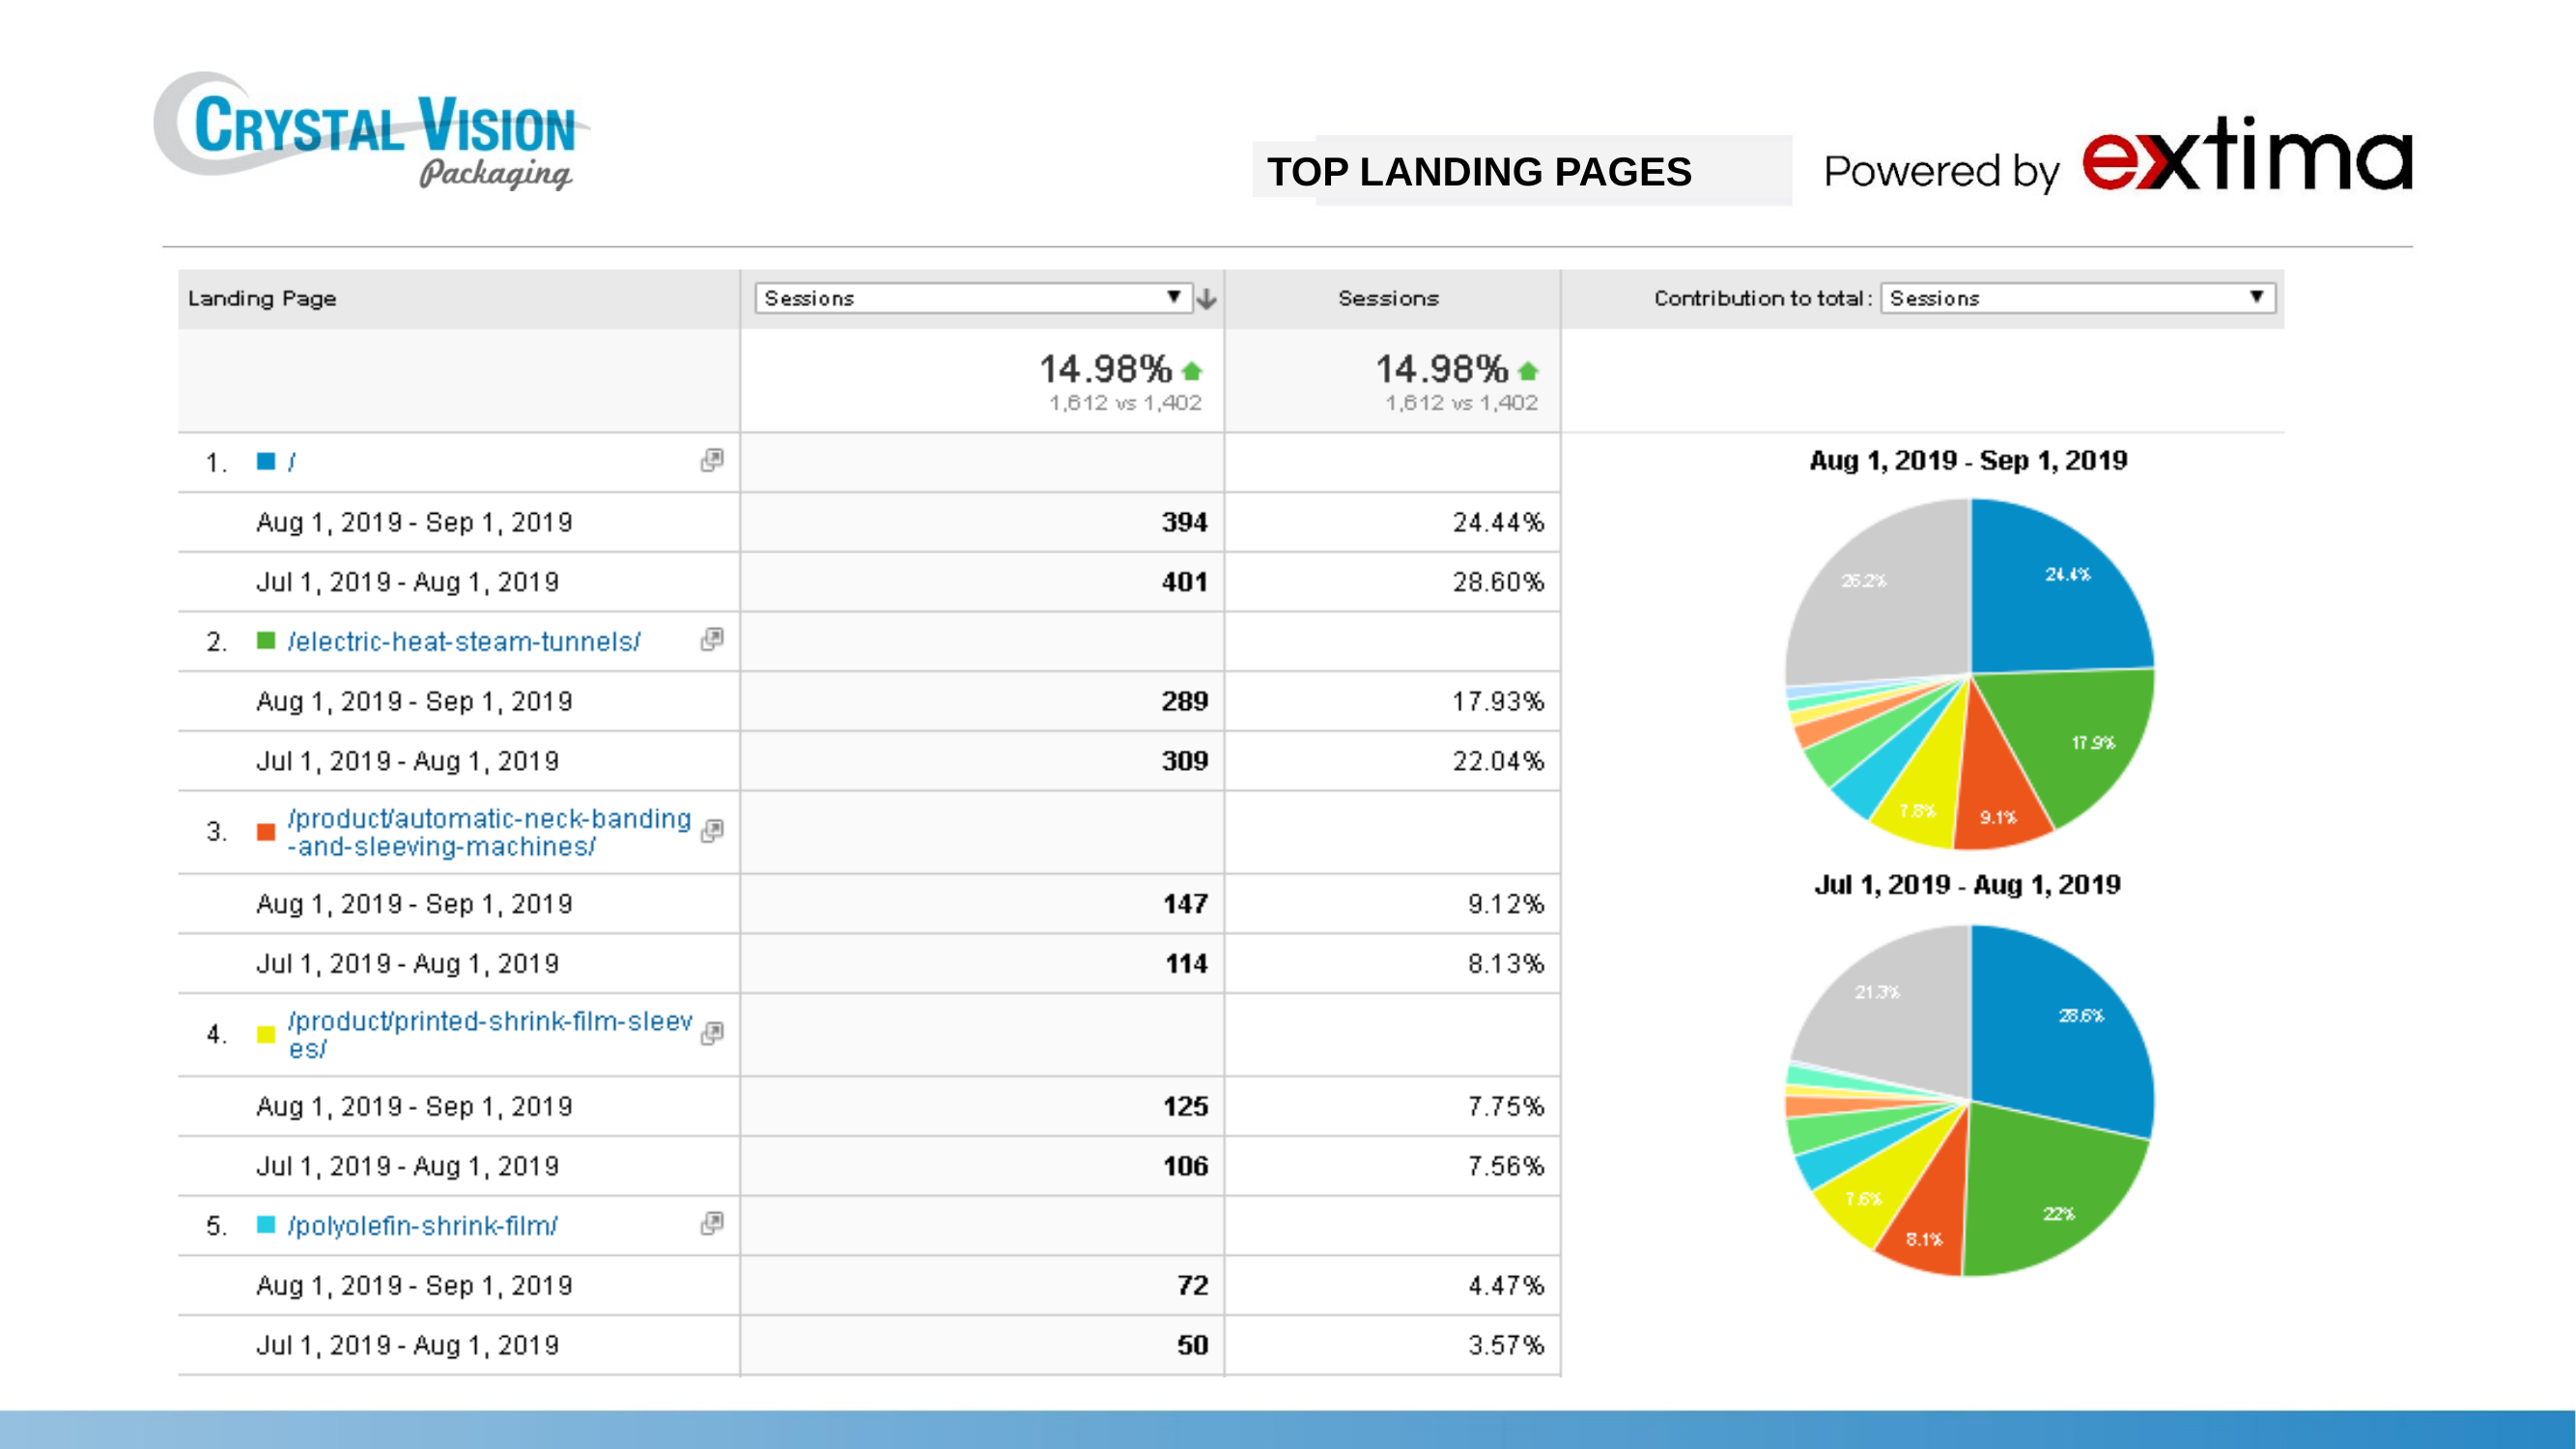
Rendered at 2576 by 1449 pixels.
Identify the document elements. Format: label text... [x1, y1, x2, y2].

text_box [164, 265, 2517, 1392]
picture [0, 0, 2576, 1449]
text_box TOP LANDING PAGES [1253, 141, 1792, 198]
